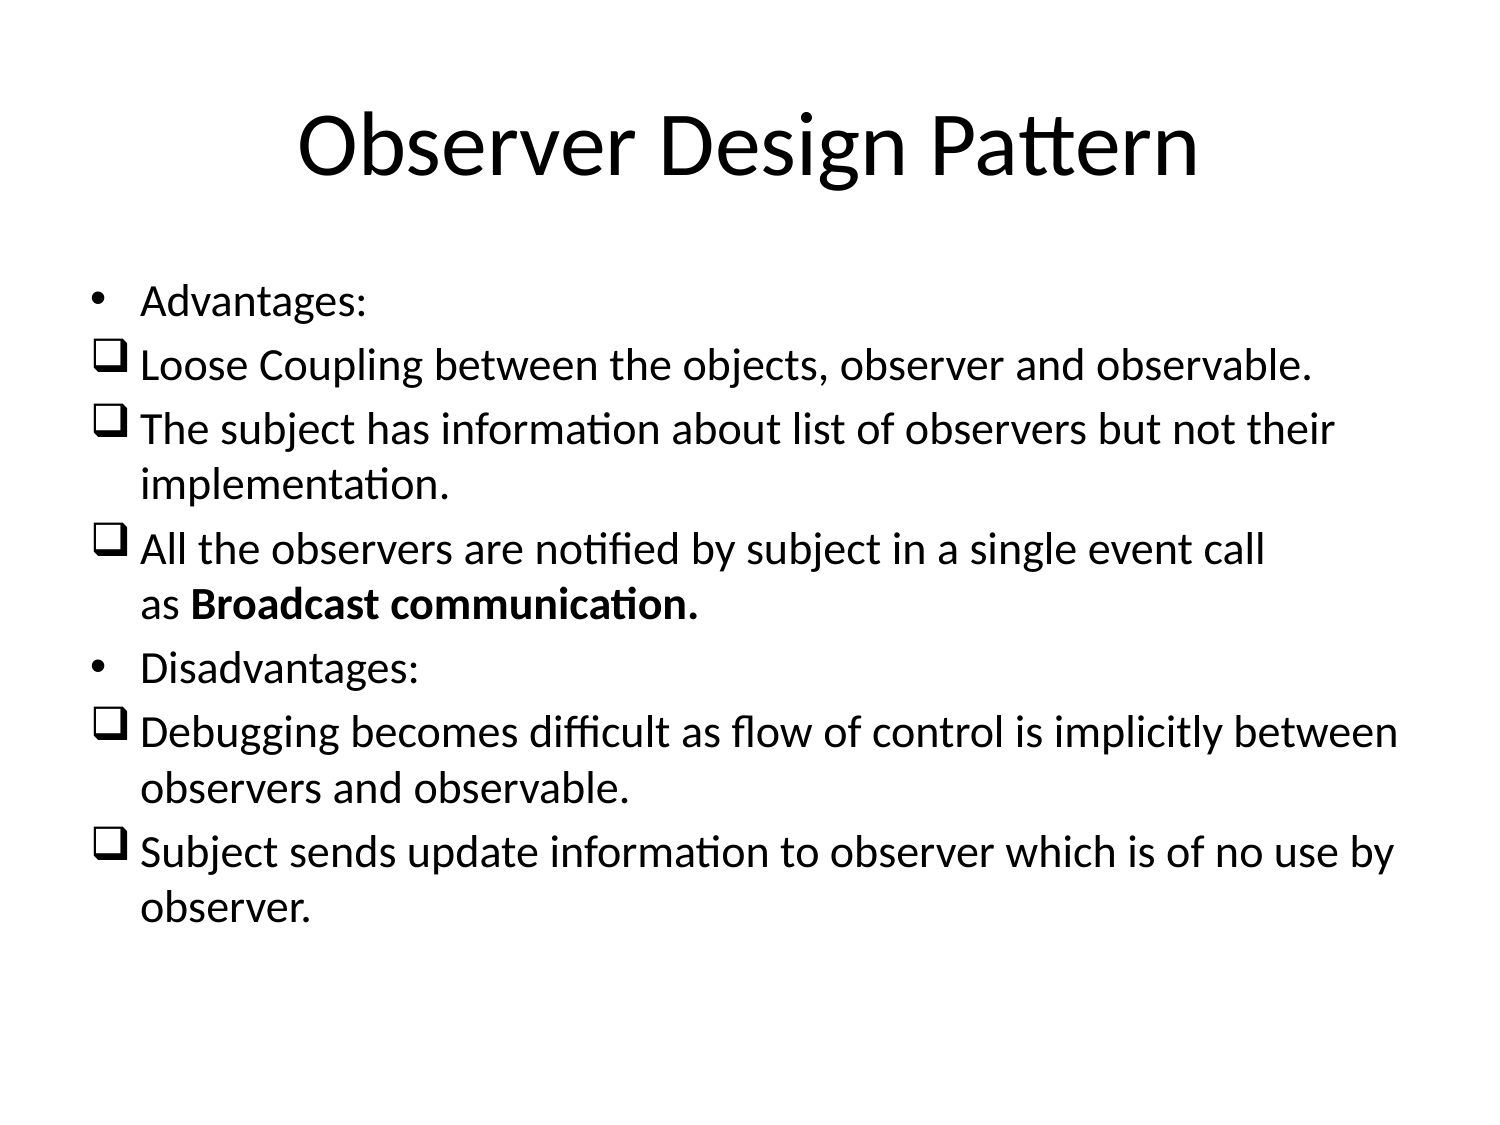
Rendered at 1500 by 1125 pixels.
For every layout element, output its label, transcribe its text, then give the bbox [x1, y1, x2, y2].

list Advantages: Loose Coupling between the objects, observer and observable. The subject has information about list of observers but not their implementation. All the observers are notified by subject in a single event call as Broadcast communication. Disadvantages: Debugging becomes difficult as flow of control is implicitly between observers and observable. Subject sends update information to observer which is of no use by observer. [75, 262, 1425, 1005]
title Observer Design Pattern [75, 45, 1425, 233]
